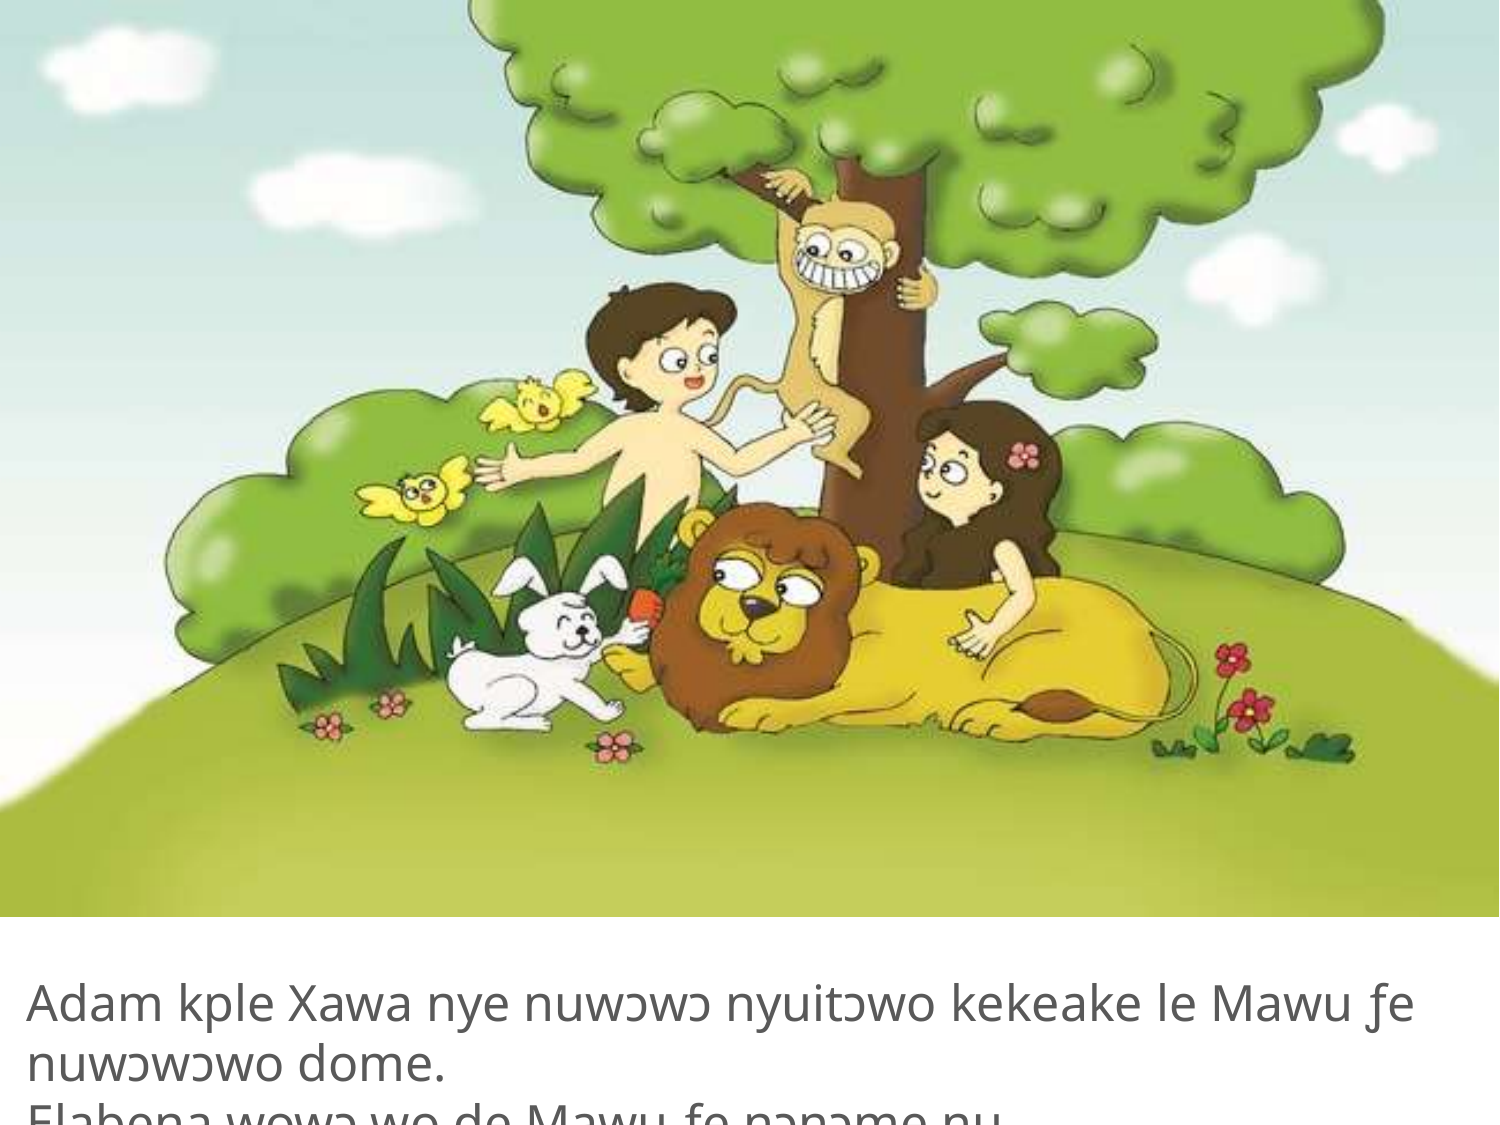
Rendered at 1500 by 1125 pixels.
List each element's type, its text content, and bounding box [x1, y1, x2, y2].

text_box Adam kple Xawa nye nuwɔwɔ nyuitɔwo kekeake le Mawu ƒe nuwɔwɔwo dome. Elabena wowɔ wo ɖe Mawu ƒe nɔnɔme nu. [11, 964, 1483, 1125]
picture [0, 0, 1499, 918]
